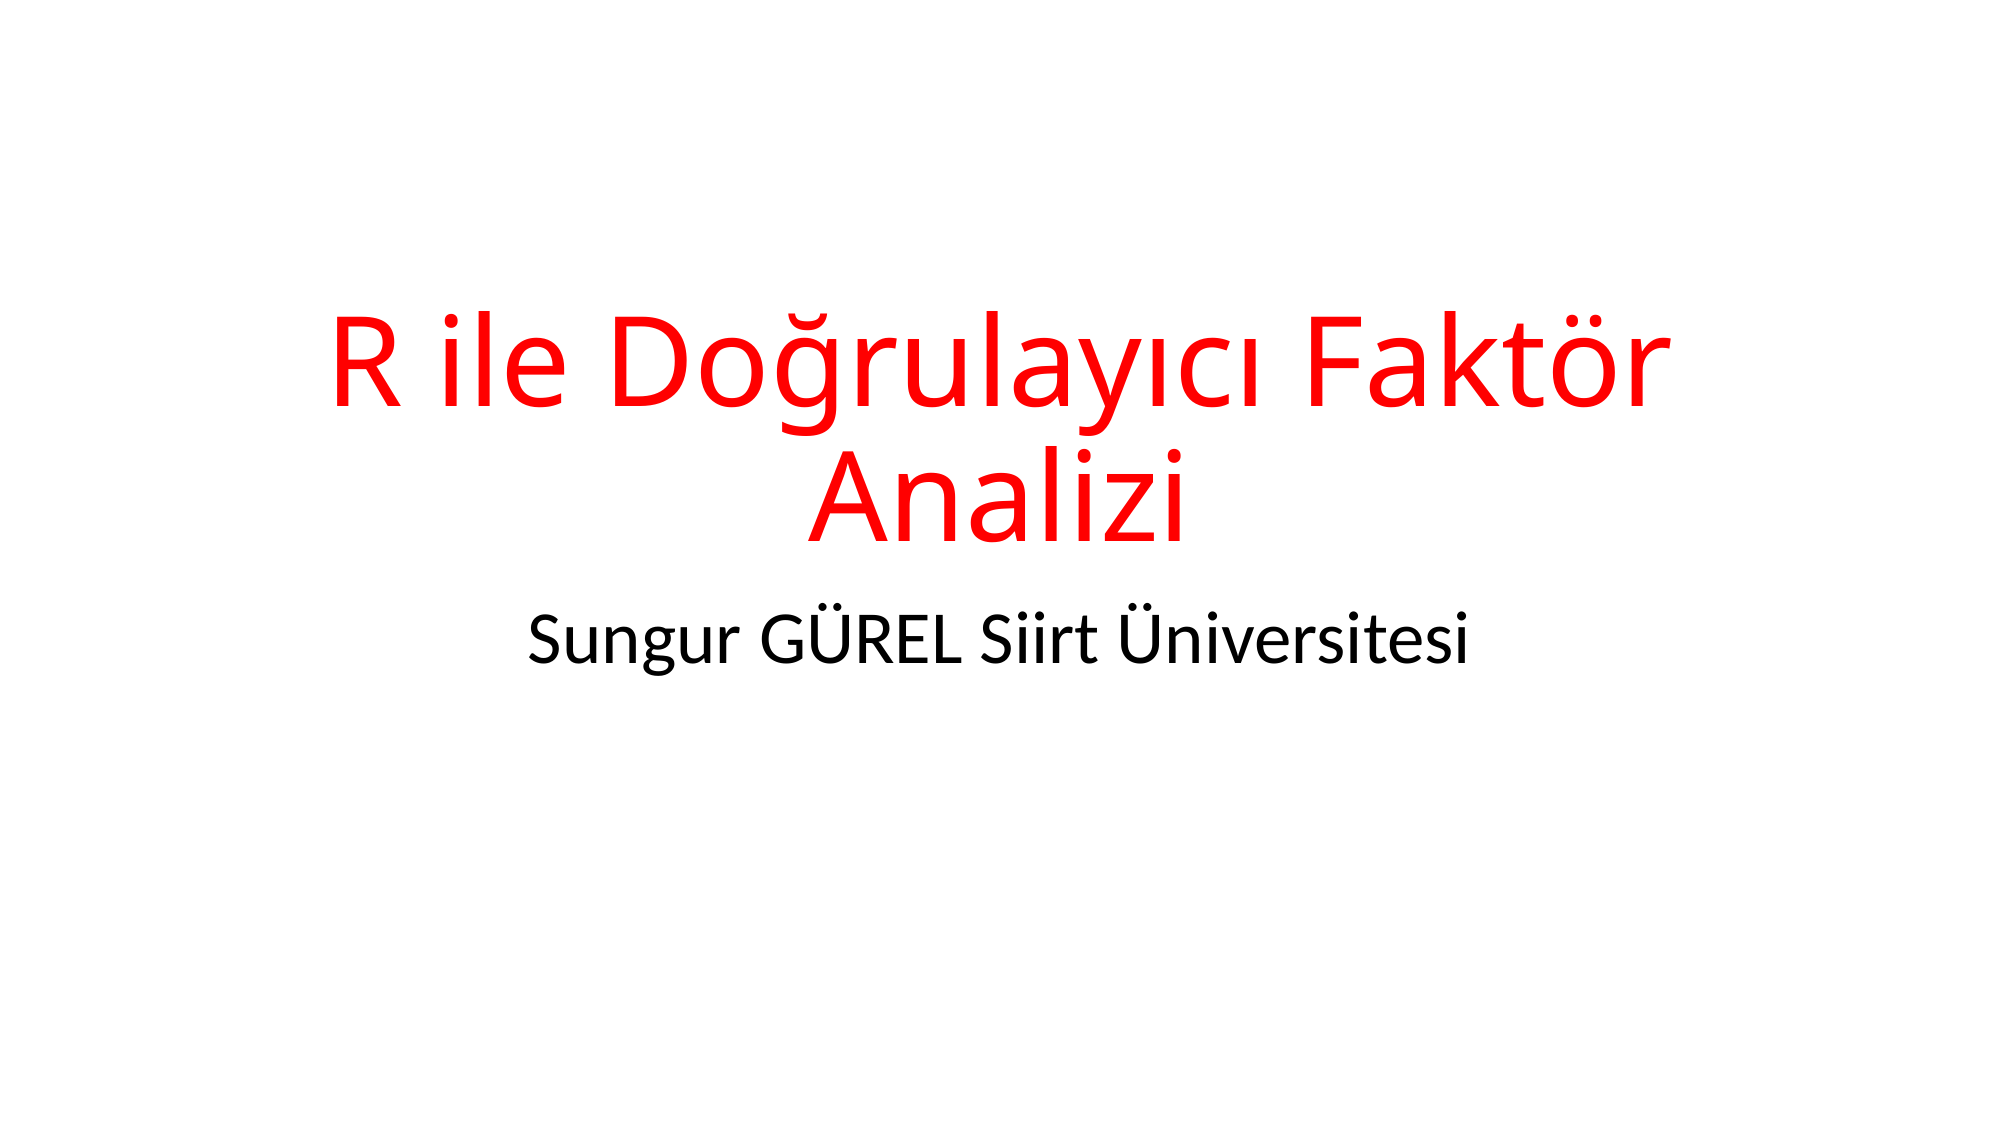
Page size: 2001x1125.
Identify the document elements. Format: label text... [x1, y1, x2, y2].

title R ile Doğrulayıcı Faktör Analizi [249, 184, 1750, 576]
subtitle Sungur GÜREL Siirt Üniversitesi [249, 590, 1750, 863]
